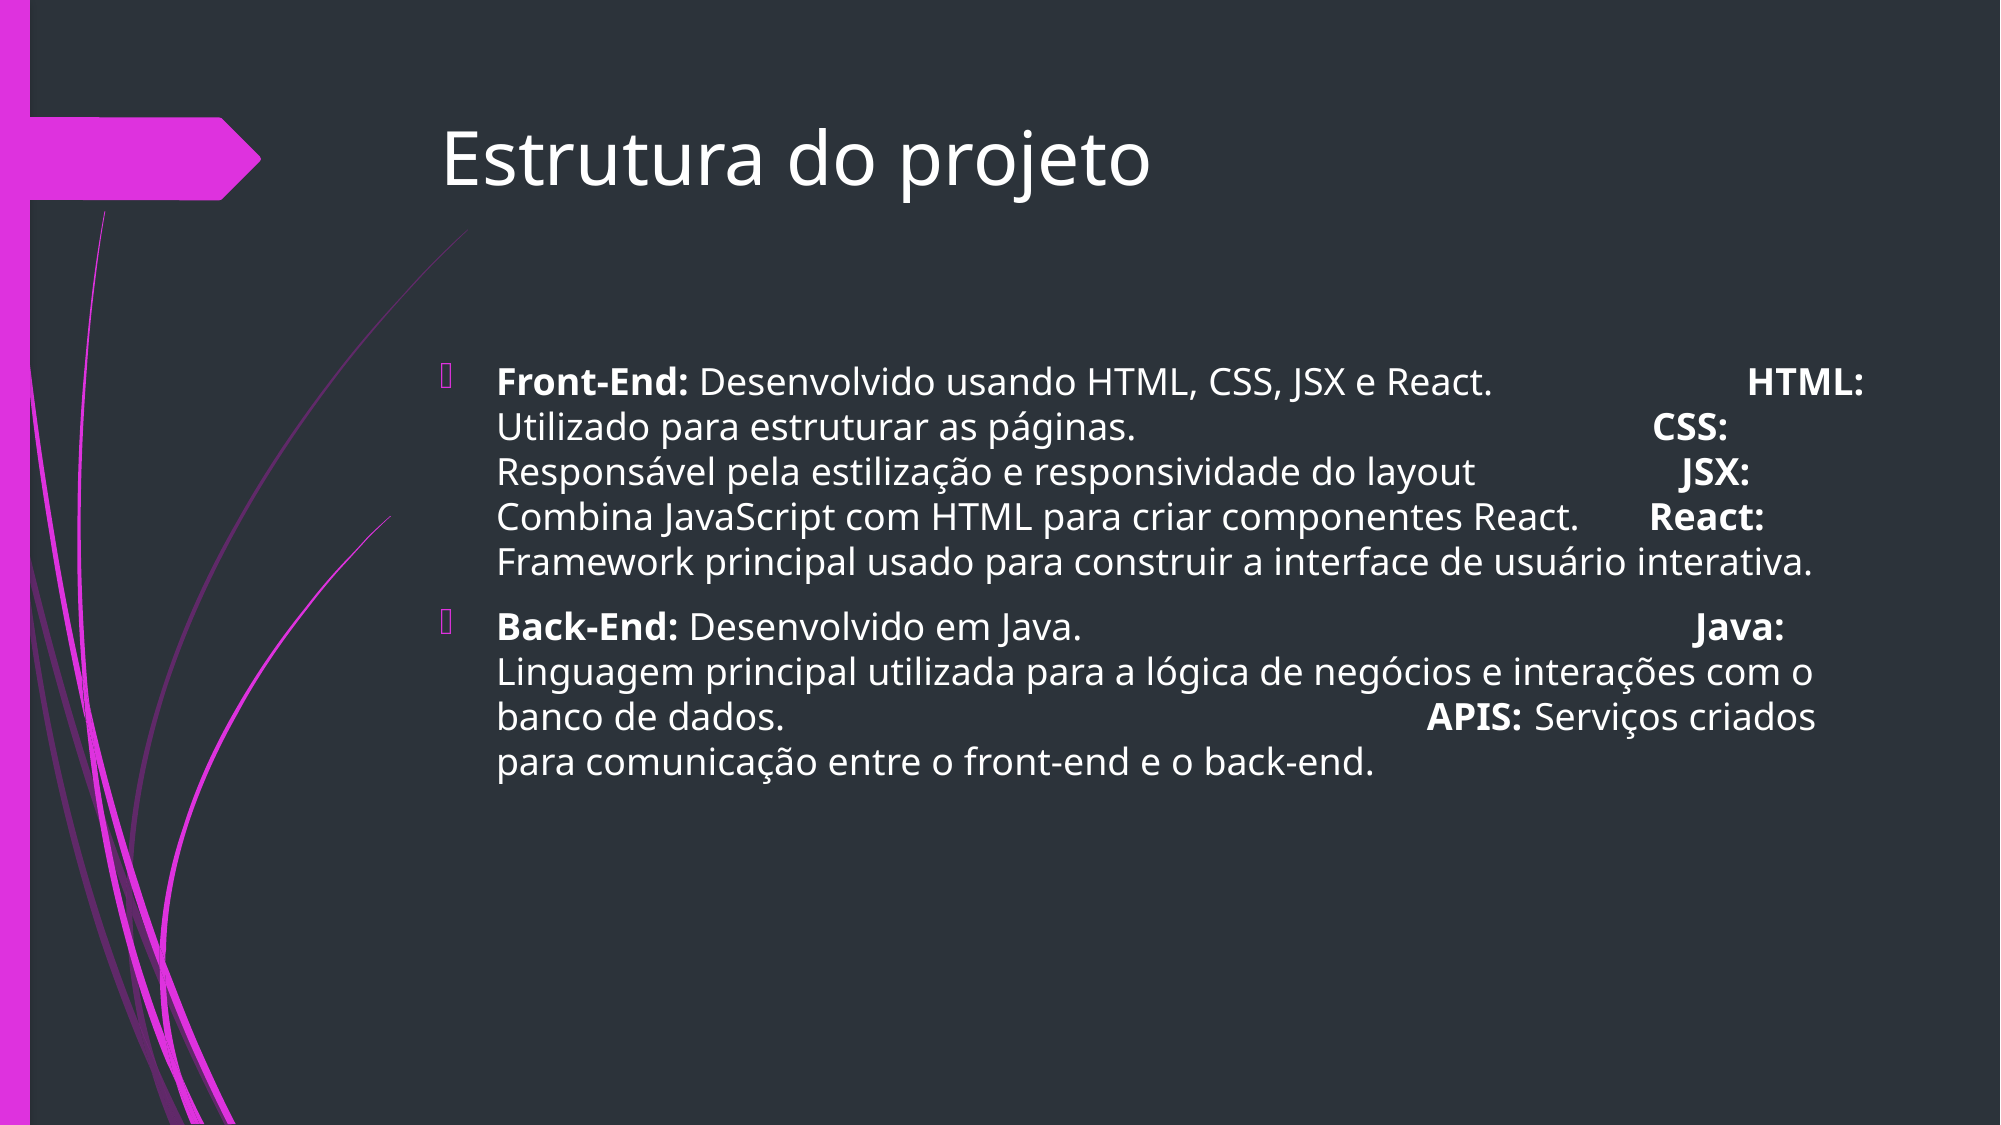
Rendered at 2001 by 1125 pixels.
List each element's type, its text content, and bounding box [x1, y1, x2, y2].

list Front-End: Desenvolvido usando HTML, CSS, JSX e React. HTML: Utilizado para estruturar as páginas. CSS: Responsável pela estilização e responsividade do layout JSX: Combina JavaScript com HTML para criar componentes React. React: Framework principal usado para construir a interface de usuário interativa. Back-End: Desenvolvido em Java. Java: Linguagem principal utilizada para a lógica de negócios e interações com o banco de dados. APIS: Serviços criados para comunicação entre o front-end e o back-end. [424, 350, 1888, 970]
title Estrutura do projeto [425, 102, 1888, 313]
